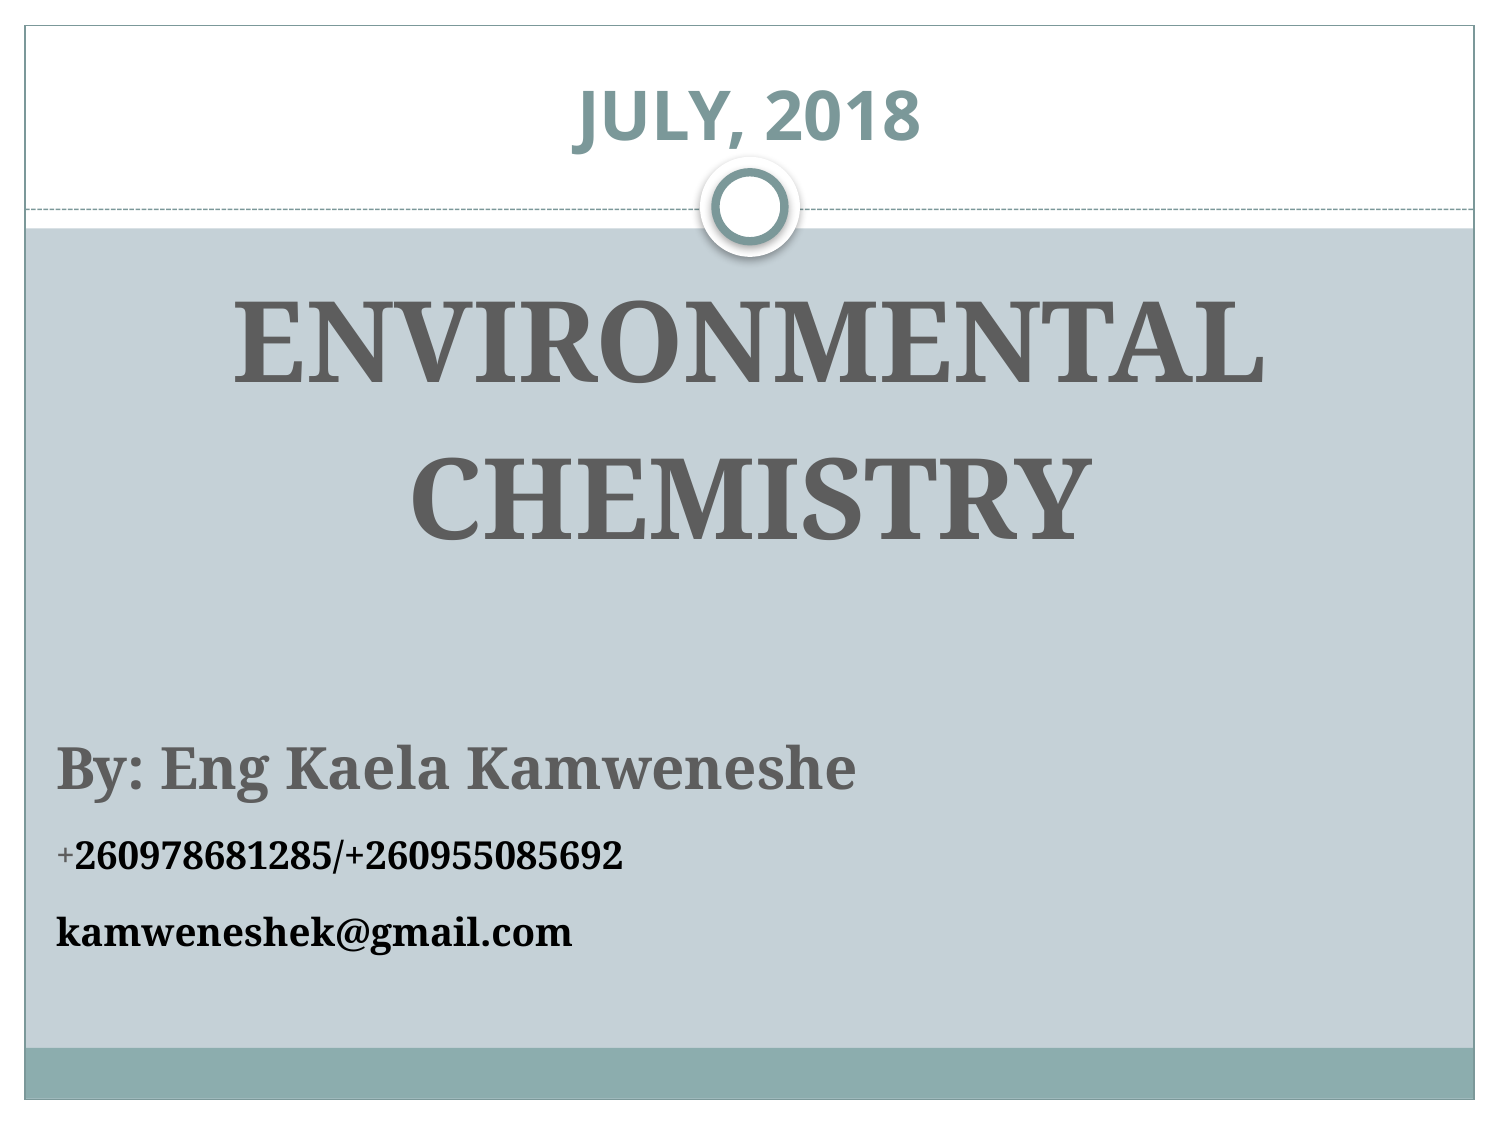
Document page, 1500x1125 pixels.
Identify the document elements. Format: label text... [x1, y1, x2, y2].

text_box [159, 243, 1317, 395]
list ENVIRONMENTAL CHEMISTRY By: Eng Kaela Kamweneshe +260978681285/+260955085692 kamweneshek@gmail.com [41, 262, 1459, 1005]
title JULY, 2018 [49, 37, 1450, 162]
